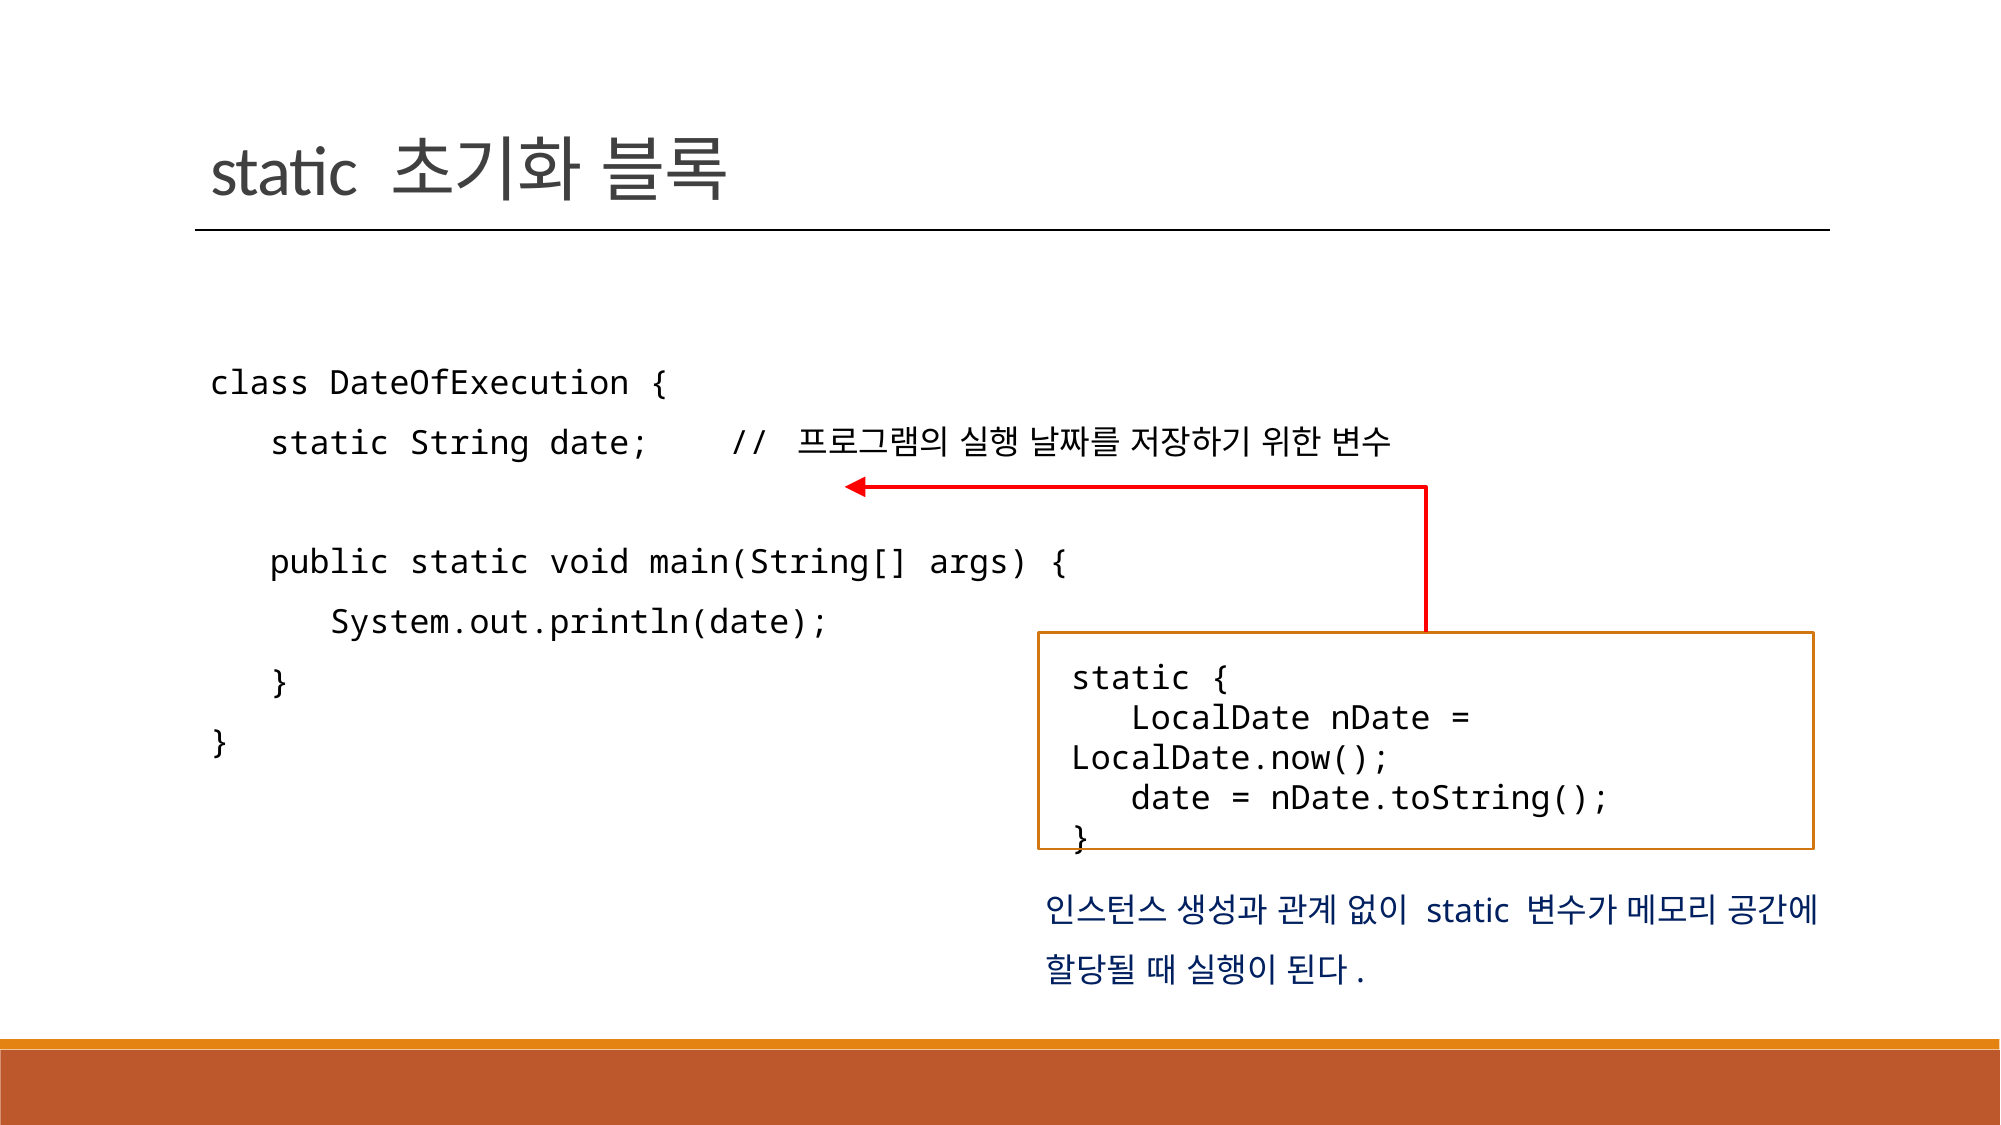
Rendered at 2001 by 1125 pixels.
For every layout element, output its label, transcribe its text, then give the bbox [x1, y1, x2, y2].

text_box static { LocalDate nDate = LocalDate.now(); date = nDate.toString(); } [1056, 850, 1814, 861]
text_box static 초기화 블록 [194, 70, 1845, 217]
text_box [1216, 631, 1815, 850]
text_box class DateOfExecution { static String date; // 프로그램의 실행 날짜를 저장하기 위한 변수 public static void main(String[] args) { System.out.println(date); } } [195, 333, 1059, 768]
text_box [1062, 268, 1209, 851]
text_box class DateOfExecution { static String date; // 프로그램의 실행 날짜를 저장하기 위한 변수 public static void main(String[] args) { System.out.println(date); } } [1216, 333, 1632, 631]
text_box 인스턴스 생성과 관계 없이 static 변수가 메모리 공간에 할당될 때 실행이 된다. [1031, 861, 1893, 997]
text_box [1037, 631, 1059, 850]
